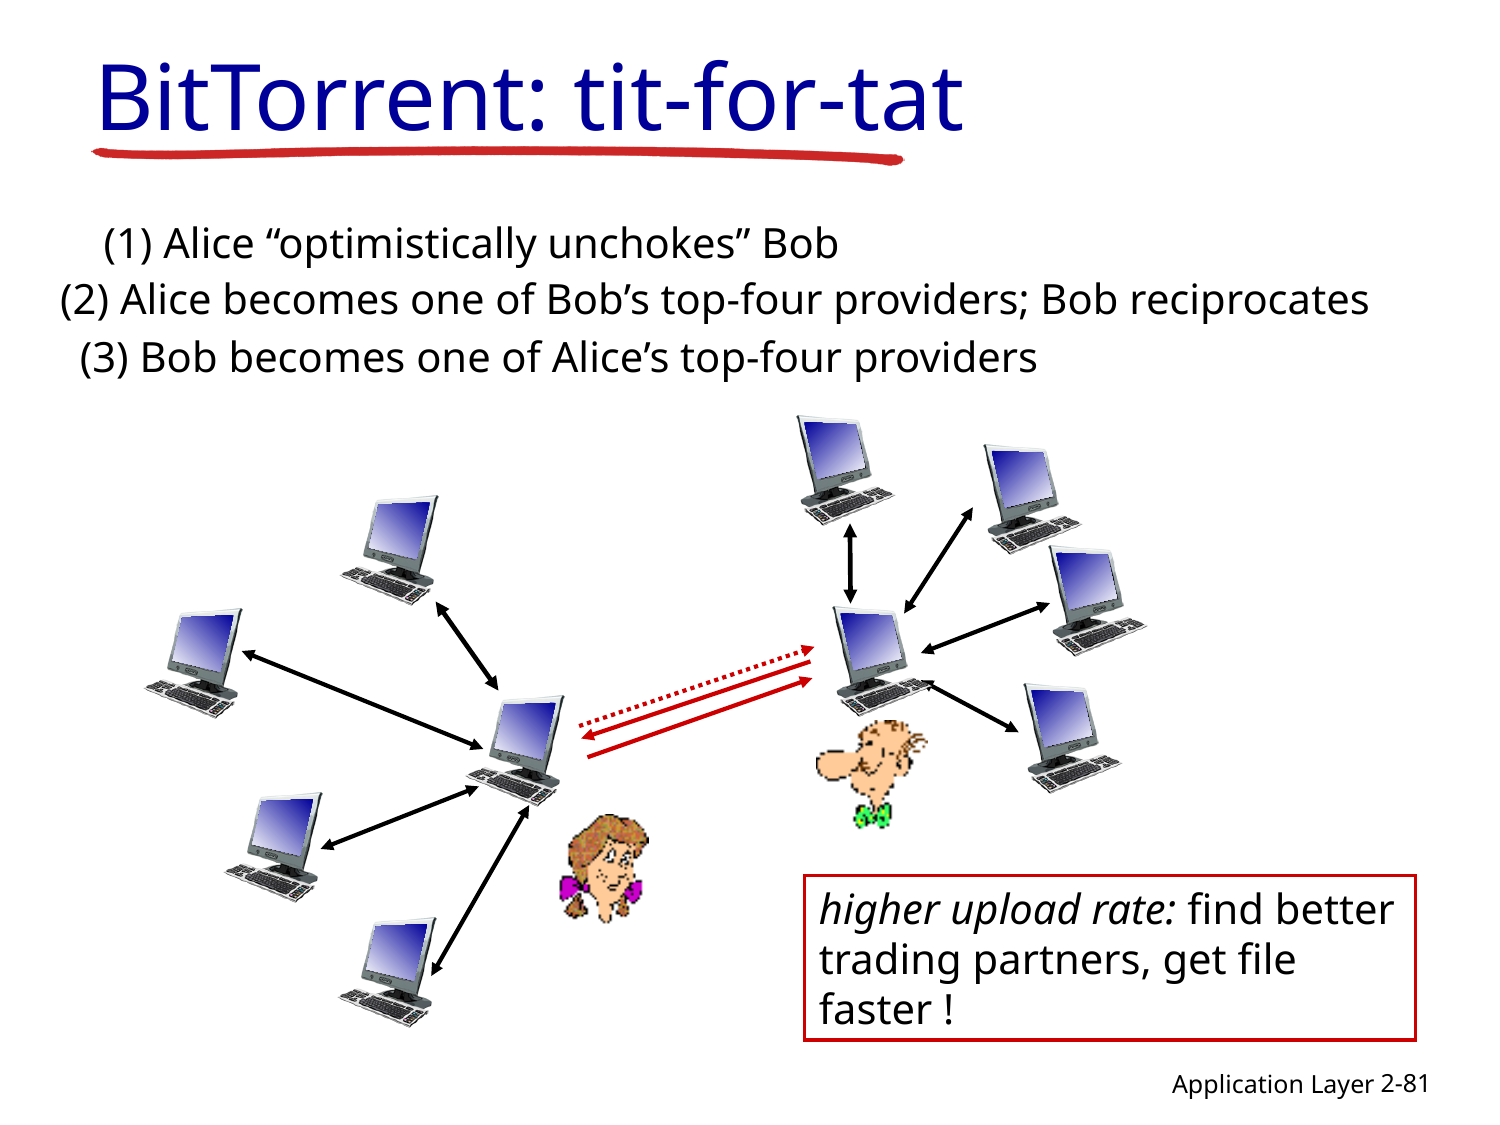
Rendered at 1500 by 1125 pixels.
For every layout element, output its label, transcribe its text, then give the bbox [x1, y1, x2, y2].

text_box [980, 438, 1106, 563]
picture [816, 719, 929, 834]
text_box (1) Alice “optimistically unchokes” Bob [103, 216, 840, 267]
text_box [960, 700, 1014, 733]
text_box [198, 786, 325, 911]
text_box [330, 803, 436, 851]
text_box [315, 490, 499, 691]
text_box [441, 690, 567, 815]
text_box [1020, 678, 1146, 802]
slide_number 2-81 [1365, 1059, 1477, 1106]
title BitTorrent: tit-for-tat [79, 0, 1355, 188]
text_box [250, 649, 310, 679]
text_box [581, 661, 811, 741]
text_box [800, 644, 815, 657]
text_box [313, 911, 439, 1036]
text_box [960, 601, 1039, 639]
text_box higher upload rate: find better trading partners, get file faster ! [804, 875, 1416, 1041]
footer Application Layer [914, 1060, 1391, 1109]
text_box [587, 676, 813, 758]
text_box (3) Bob becomes one of Alice’s top-four providers [79, 331, 1039, 382]
picture [555, 813, 649, 929]
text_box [829, 601, 955, 726]
text_box [924, 507, 973, 583]
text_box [1044, 540, 1171, 665]
picture [88, 141, 914, 171]
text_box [119, 603, 245, 727]
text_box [792, 410, 919, 604]
text_box (2) Alice becomes one of Bob’s top-four providers; Bob reciprocates [60, 272, 1370, 323]
